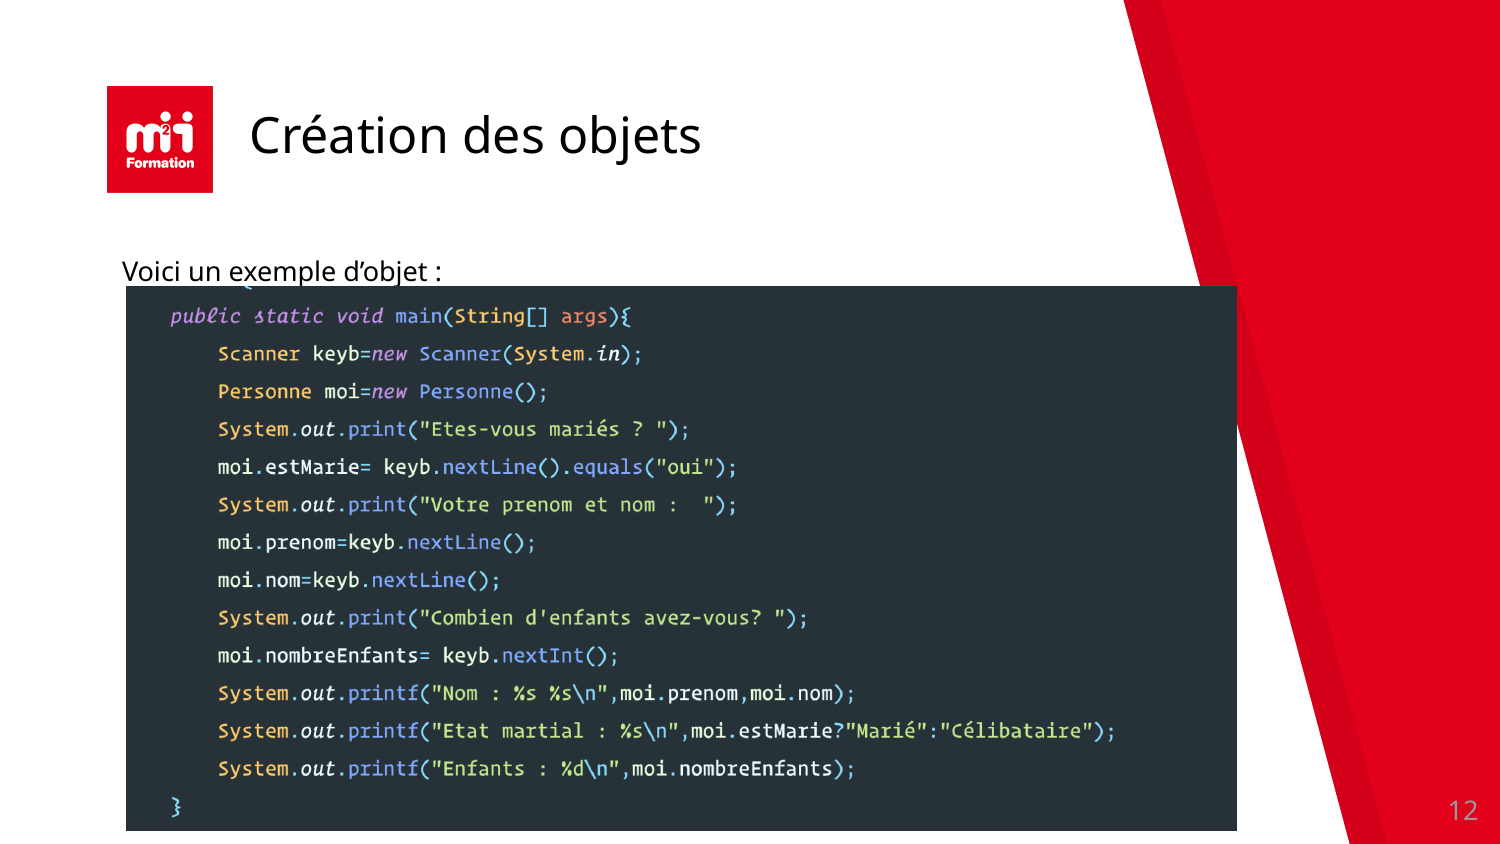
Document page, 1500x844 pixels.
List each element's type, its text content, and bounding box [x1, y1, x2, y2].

picture [126, 286, 1237, 831]
picture [106, 86, 214, 193]
text_box [1241, 615, 1248, 752]
text_box Voici un exemple d’objet : [107, 223, 1218, 303]
slide_number ‹#› [1403, 779, 1494, 844]
title Création des objets [234, 111, 1117, 179]
